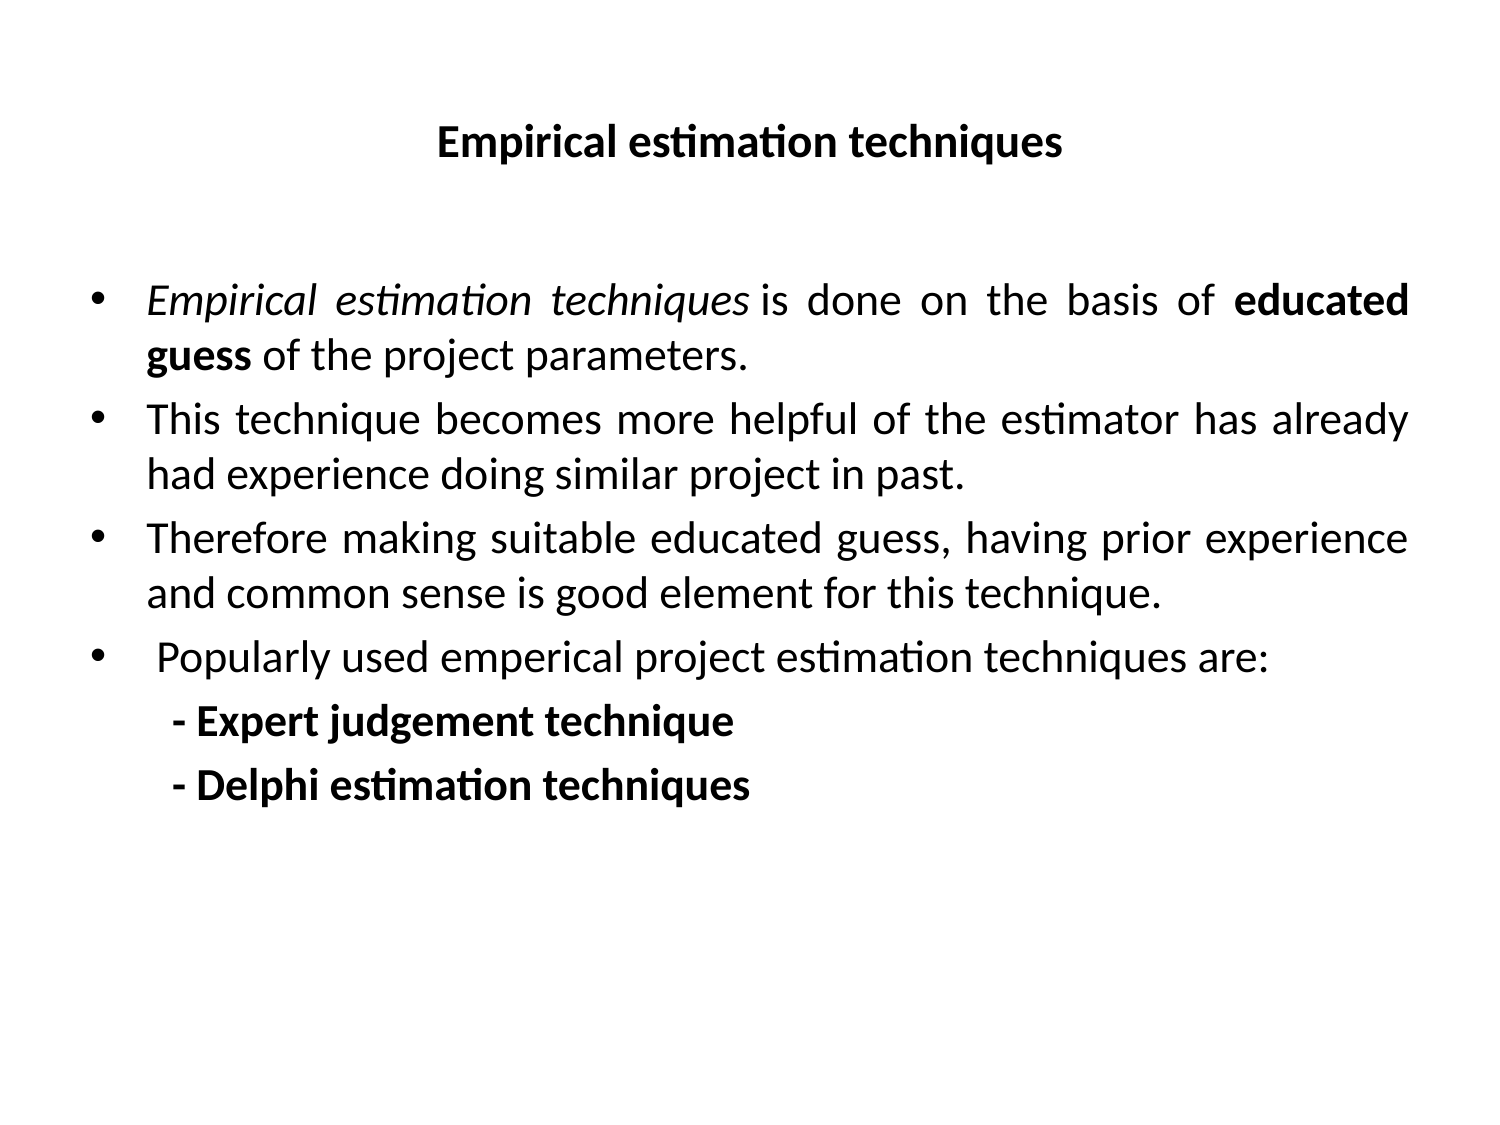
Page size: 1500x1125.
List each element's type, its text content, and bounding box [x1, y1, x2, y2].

list Empirical estimation techniques is done on the basis of educated guess of the project parameters. This technique becomes more helpful of the estimator has already had experience doing similar project in past. Therefore making suitable educated guess, having prior experience and common sense is good element for this technique. Popularly used emperical project estimation techniques are: - Expert judgement technique - Delphi estimation techniques [75, 262, 1425, 1005]
title Empirical estimation techniques [75, 45, 1425, 233]
